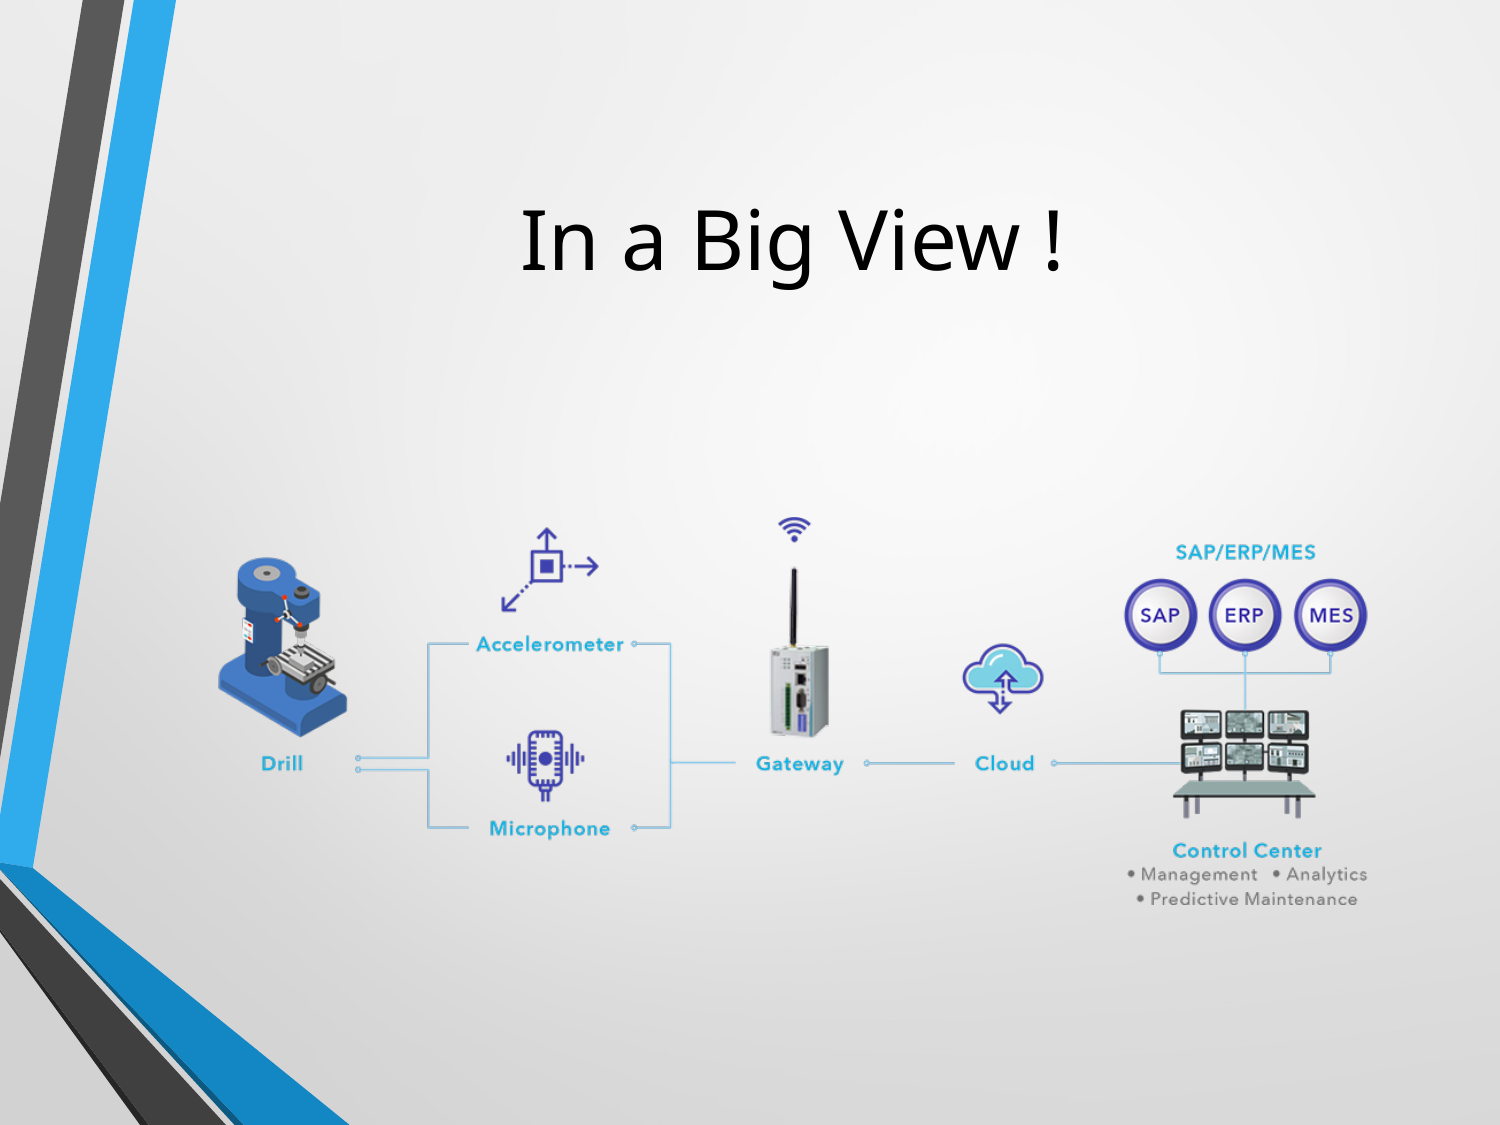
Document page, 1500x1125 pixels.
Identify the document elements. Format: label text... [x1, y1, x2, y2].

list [160, 516, 1426, 905]
title In a Big View ! [161, 75, 1425, 400]
